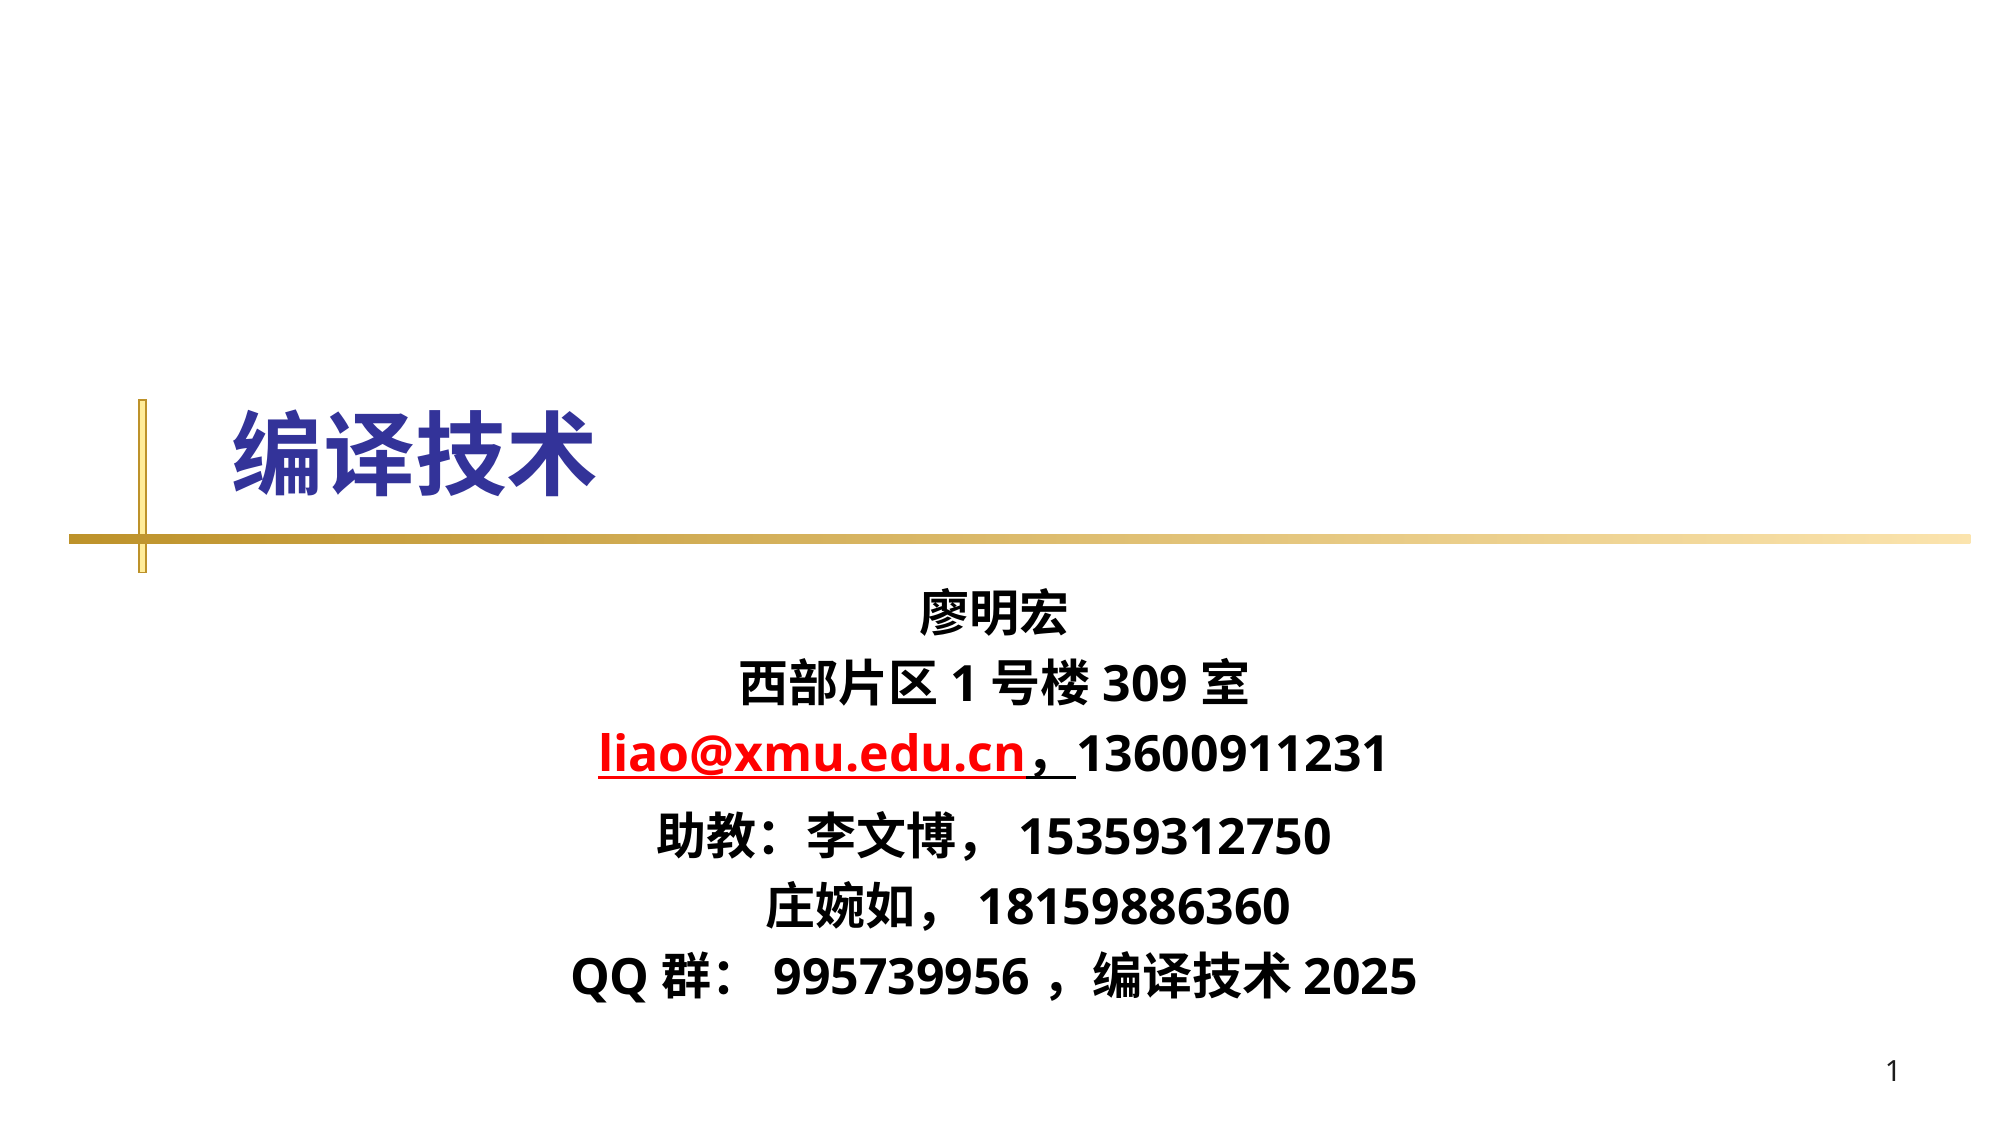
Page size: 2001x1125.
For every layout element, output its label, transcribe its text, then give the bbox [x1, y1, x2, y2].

slide_number 1 [1499, 1024, 1917, 1101]
title 编译技术 [216, 275, 1917, 515]
subtitle 廖明宏 西部片区1号楼309室 liao@xmu.edu.cn，13600911231 助教：李文博，15359312750 庄婉如，18159886360 QQ群：995739956，编译技术2025 [362, 574, 1626, 1047]
